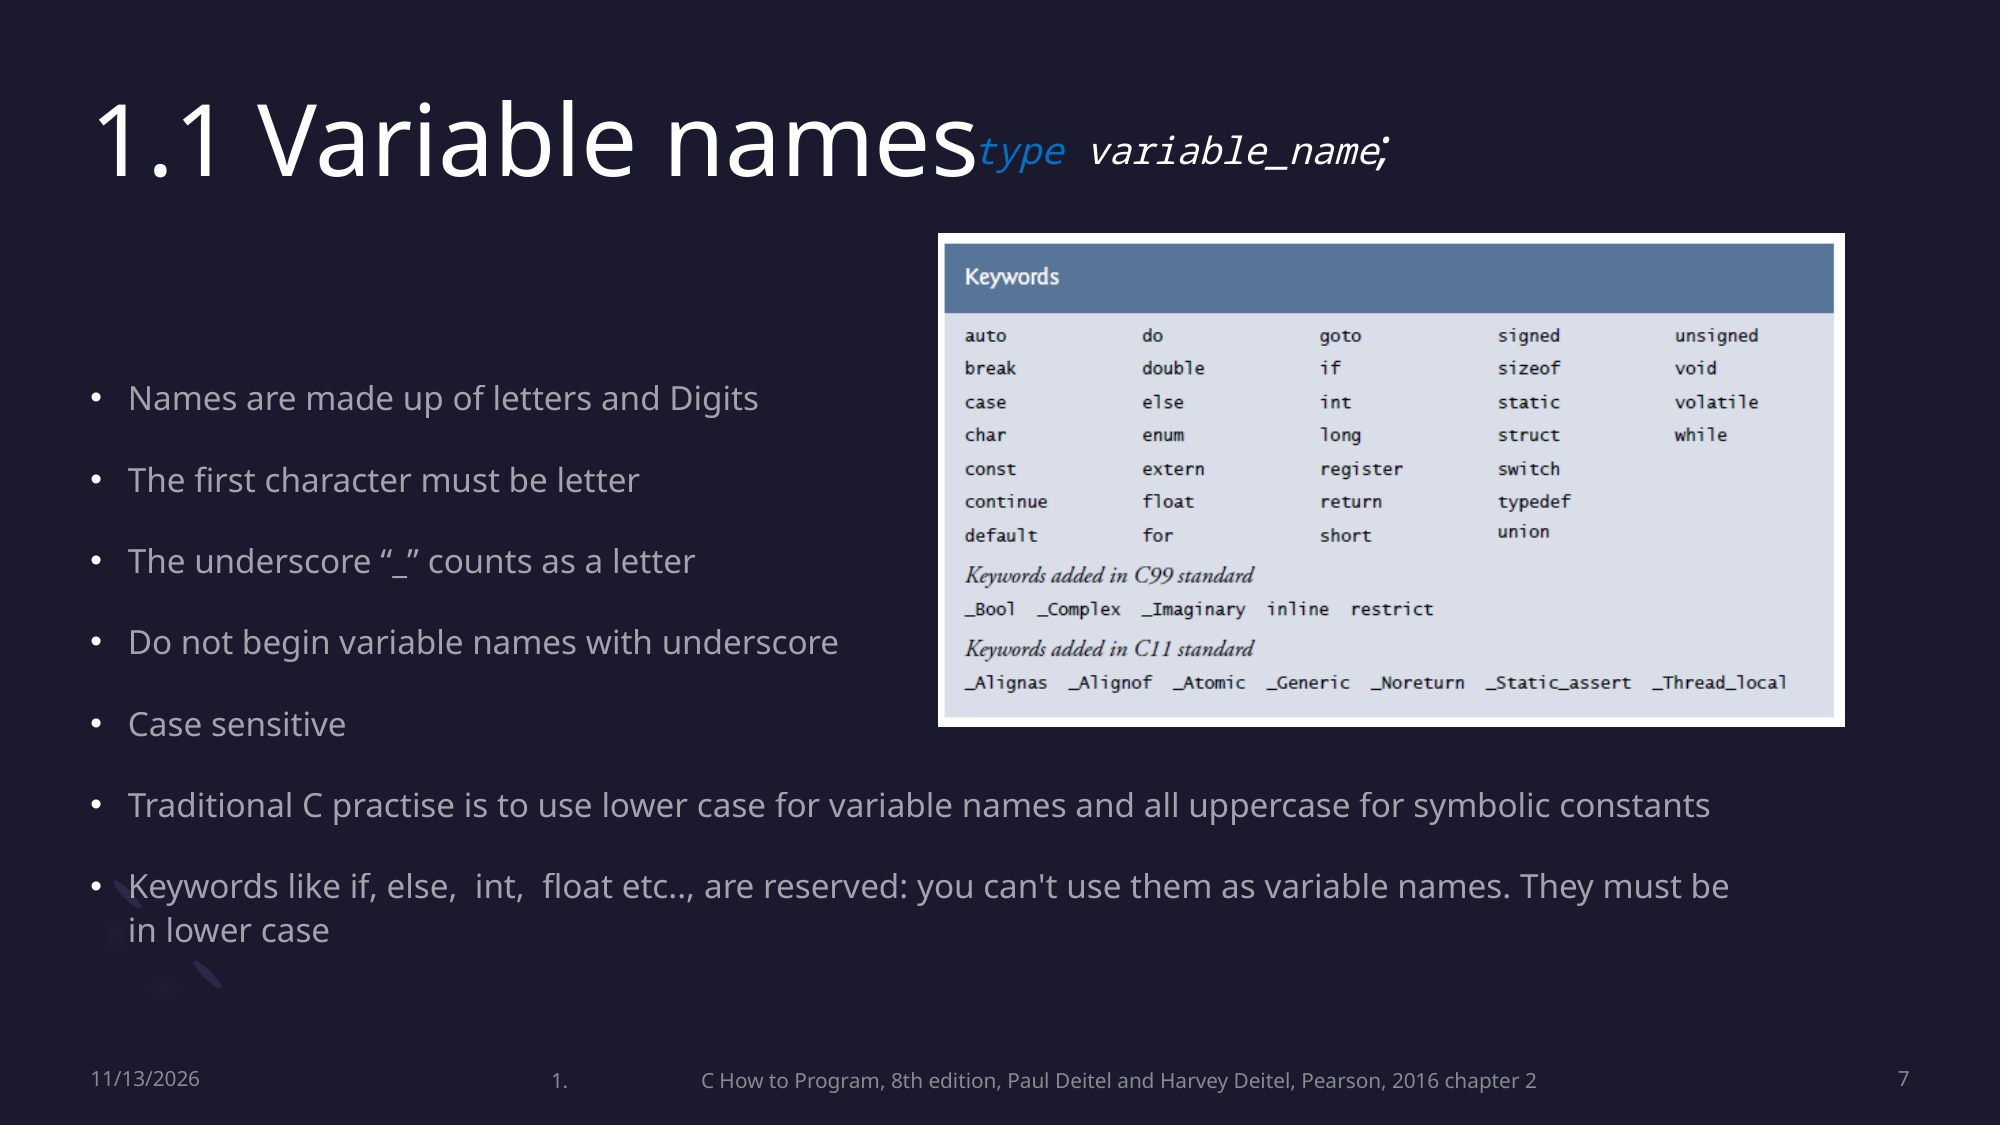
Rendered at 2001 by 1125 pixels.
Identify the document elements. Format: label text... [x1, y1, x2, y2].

slide_number 7 [1632, 1067, 1910, 1093]
picture [938, 233, 1845, 727]
text_box type variable_name; [958, 107, 1666, 183]
footer 1. C How to Program, 8th edition, Paul Deitel and Harvey Deitel, Pearson, 2016 chapter 2 [551, 1067, 1598, 1093]
title 1.1 Variable names [90, 90, 1910, 309]
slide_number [90, 1067, 522, 1093]
list Names are made up of letters and Digits The first character must be letter The underscore “_” counts as a letter Do not begin variable names with underscore Case sensitive Traditional C practise is to use lower case for variable names and all uppercase for symbolic constants Keywords like if, else, int, float etc.., are reserved: you can't use them as variable names. They must be in lower case [90, 373, 1746, 1018]
